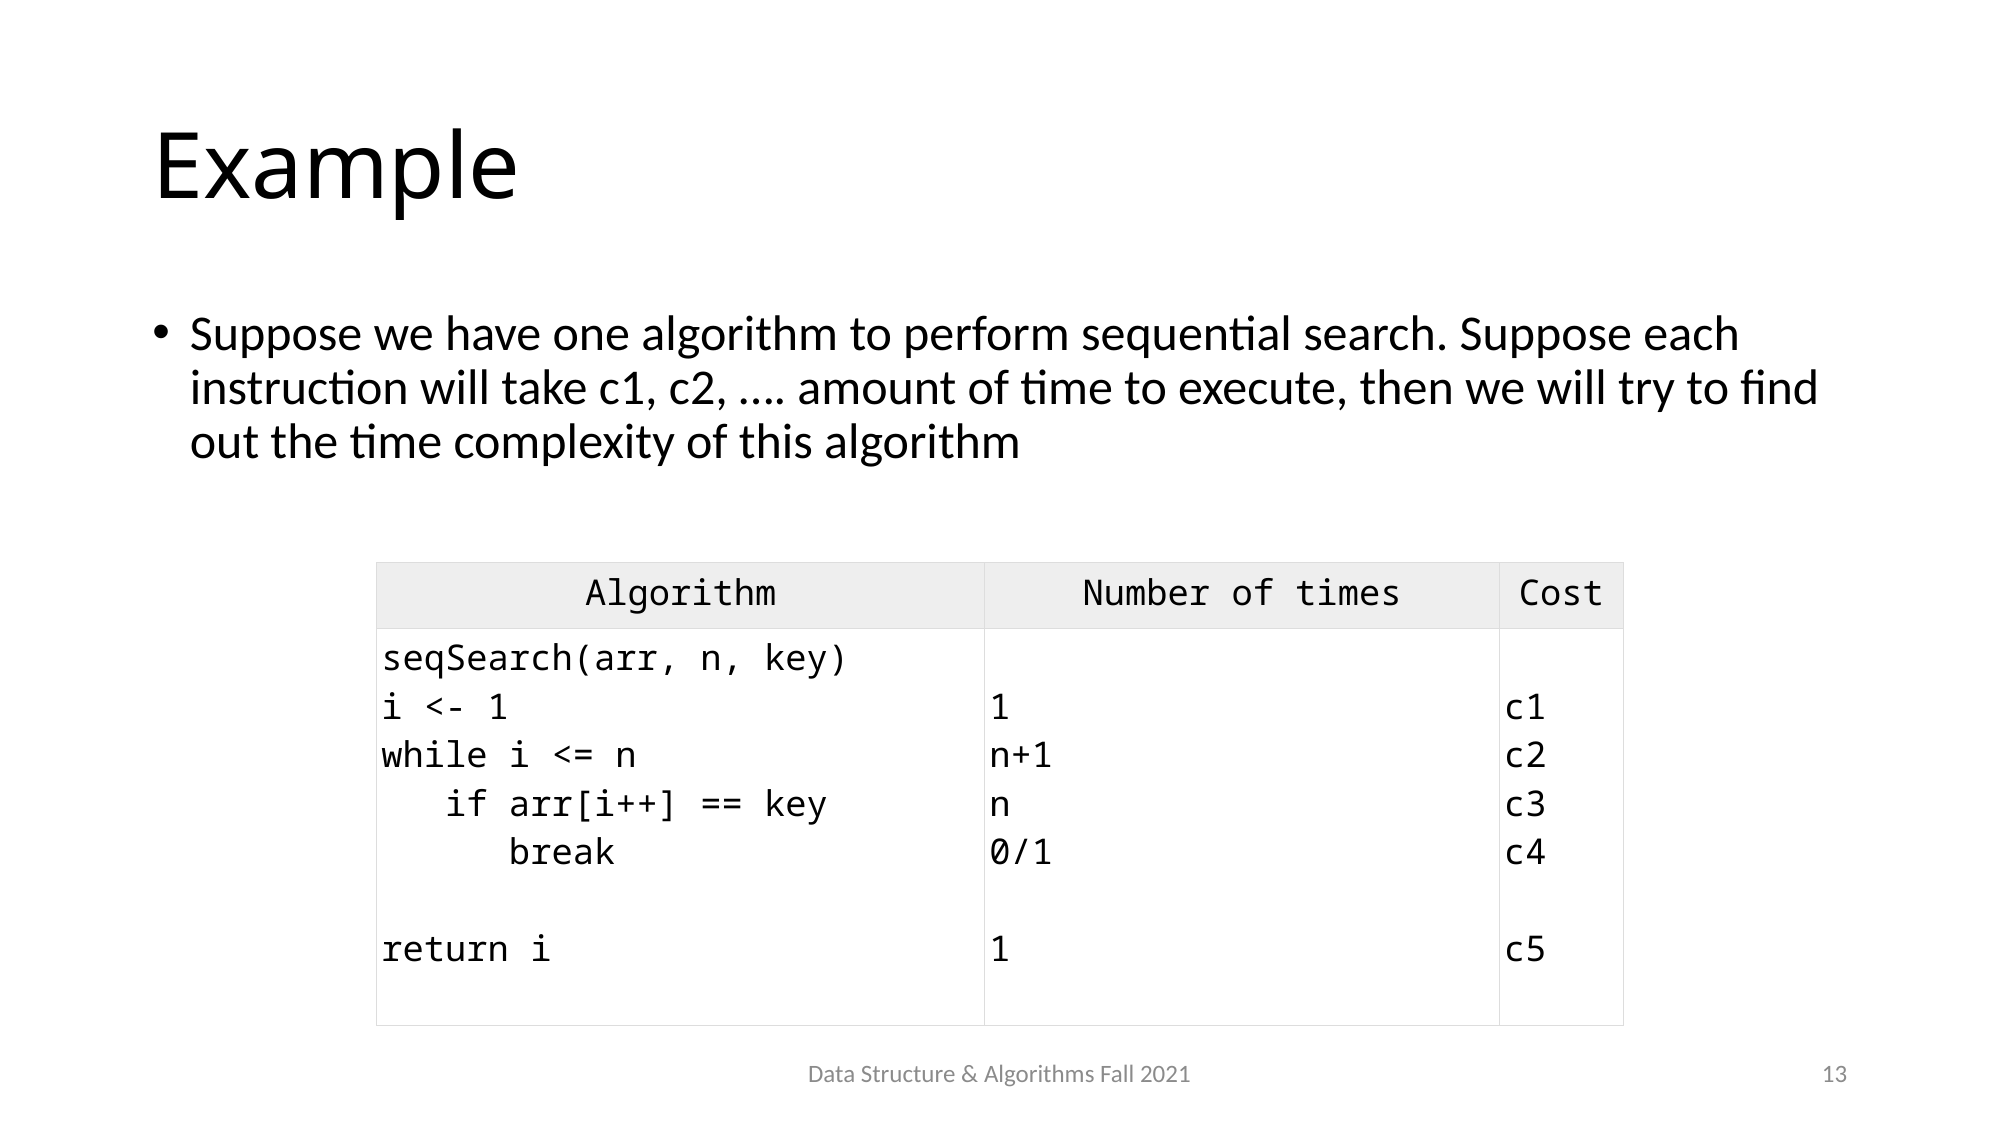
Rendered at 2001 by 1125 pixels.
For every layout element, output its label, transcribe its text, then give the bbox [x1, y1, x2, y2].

table_cell seqSearch(arr, n, key) i <- 1 while i <= n if arr[i++] == key break return i [377, 629, 984, 1025]
table_header Number of times [985, 563, 1499, 628]
footer Data Structure & Algorithms Fall 2021 [662, 1042, 1338, 1103]
table_cell 1 n+1 n 0/1 1 [985, 629, 1499, 1025]
table_header Cost [1500, 563, 1623, 628]
list Suppose we have one algorithm to perform sequential search. Suppose each instruction will take c1, c2, …. amount of time to execute, then we will try to find out the time complexity of this algorithm [137, 299, 1863, 1014]
table_cell c1 c2 c3 c4 c5 [1500, 629, 1623, 1025]
title Example [137, 59, 1863, 278]
table_header Algorithm [377, 563, 984, 628]
slide_number 13 [1412, 1042, 1863, 1103]
